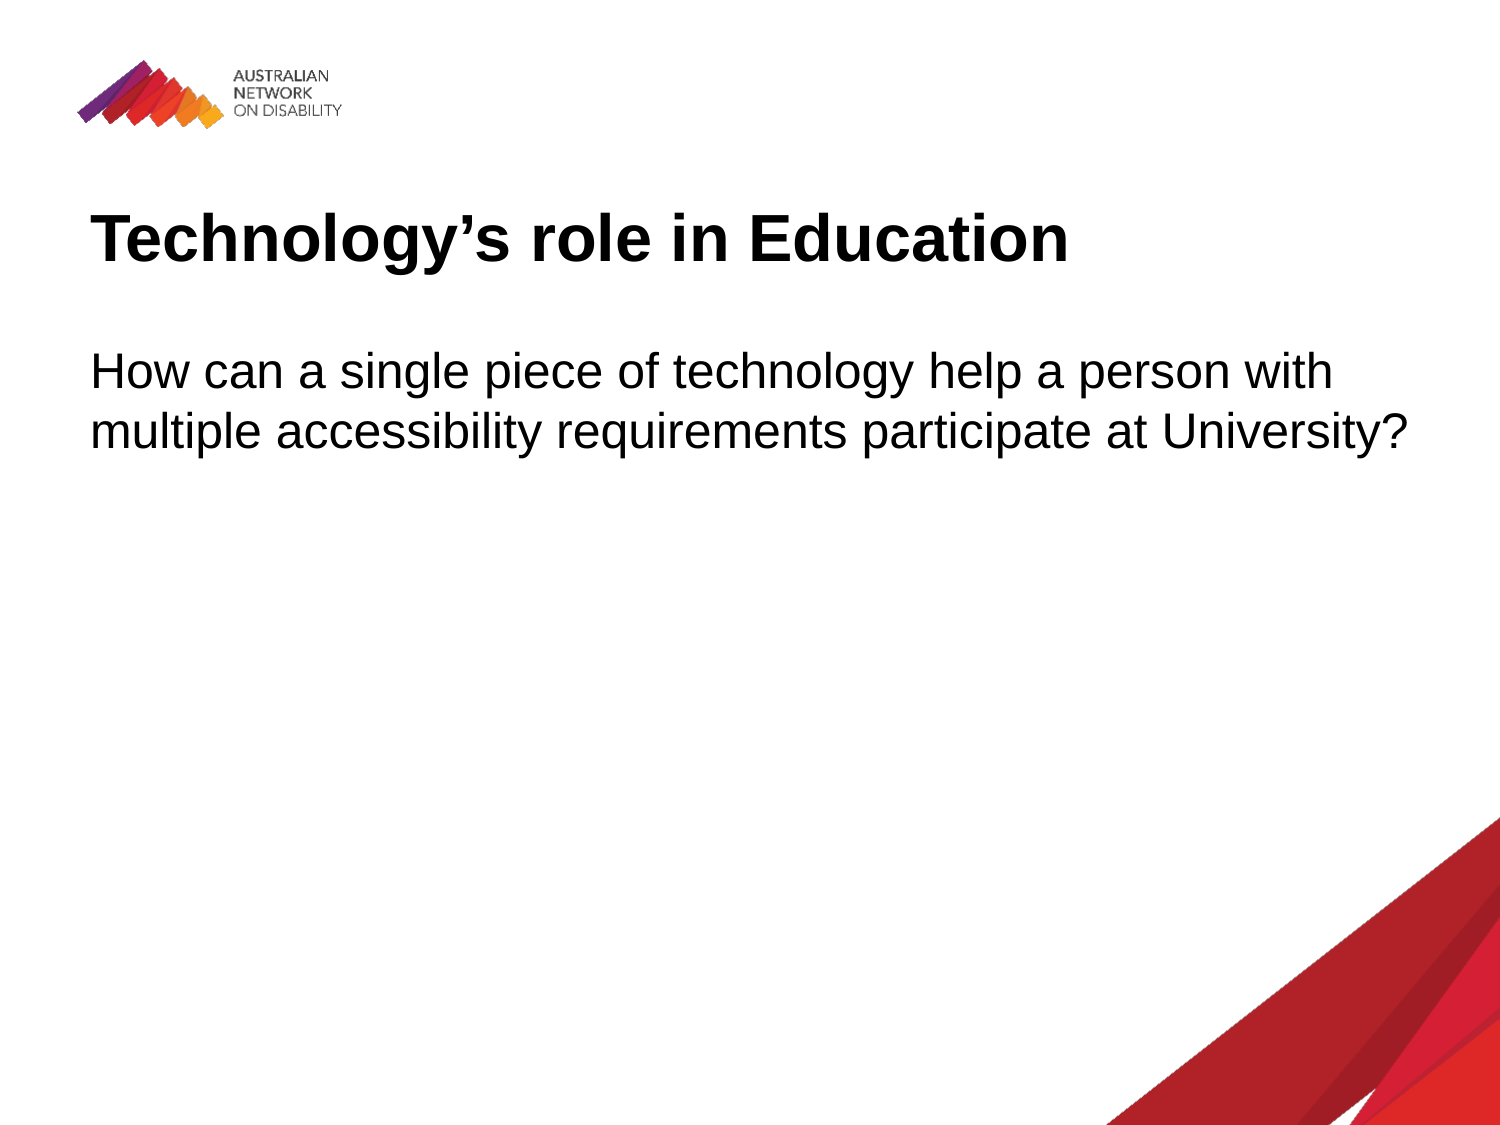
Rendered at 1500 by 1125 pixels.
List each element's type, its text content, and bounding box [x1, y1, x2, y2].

picture [76, 58, 343, 131]
picture [1051, 613, 1500, 1125]
title Technology’s role in Education [75, 182, 1425, 287]
list How can a single piece of technology help a person with multiple accessibility requirements participate at University? [75, 331, 1425, 999]
